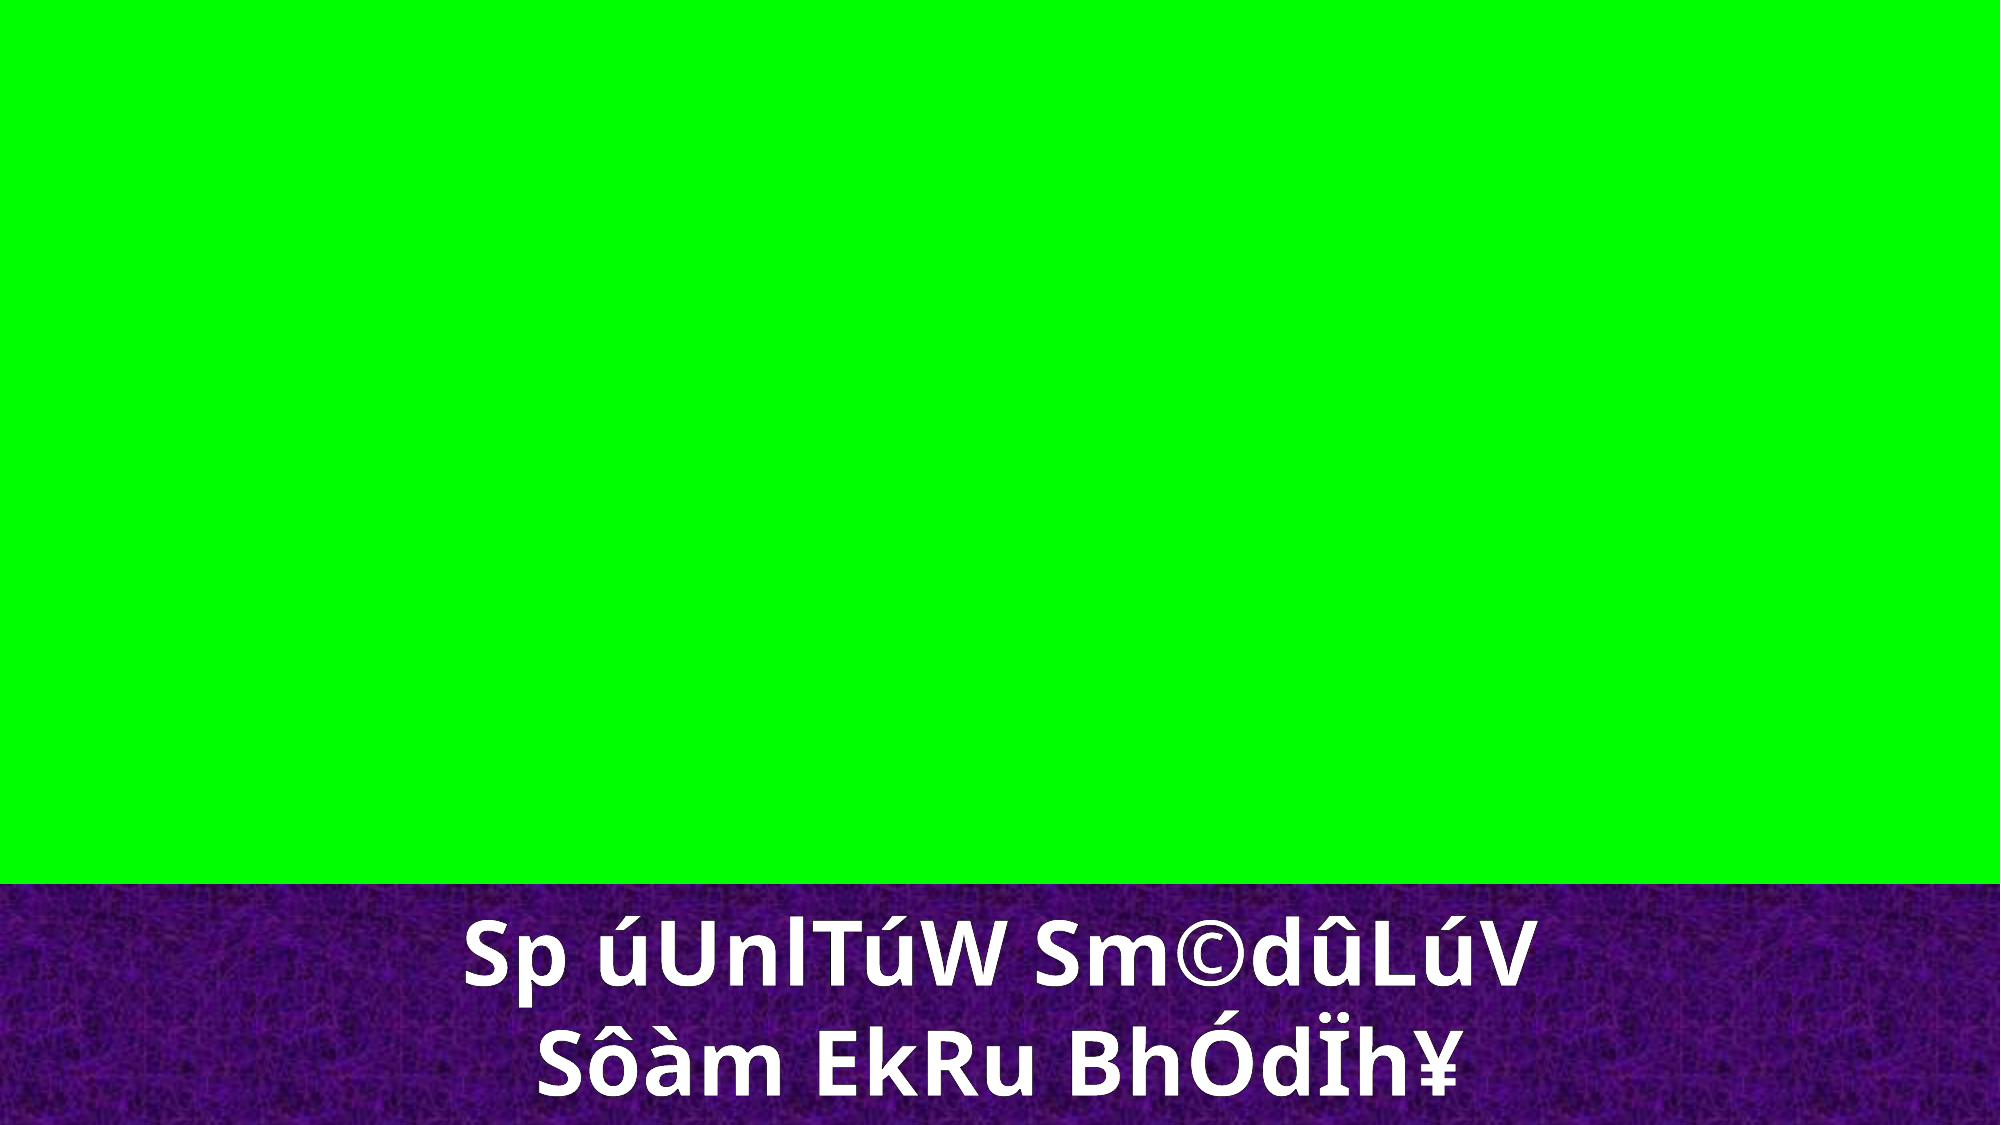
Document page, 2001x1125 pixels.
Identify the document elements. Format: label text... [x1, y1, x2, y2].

text_box Sp úUnlTúW Sm©dûLúV Sôàm EkRu BhÓdÏh¥ [0, 886, 2000, 1122]
